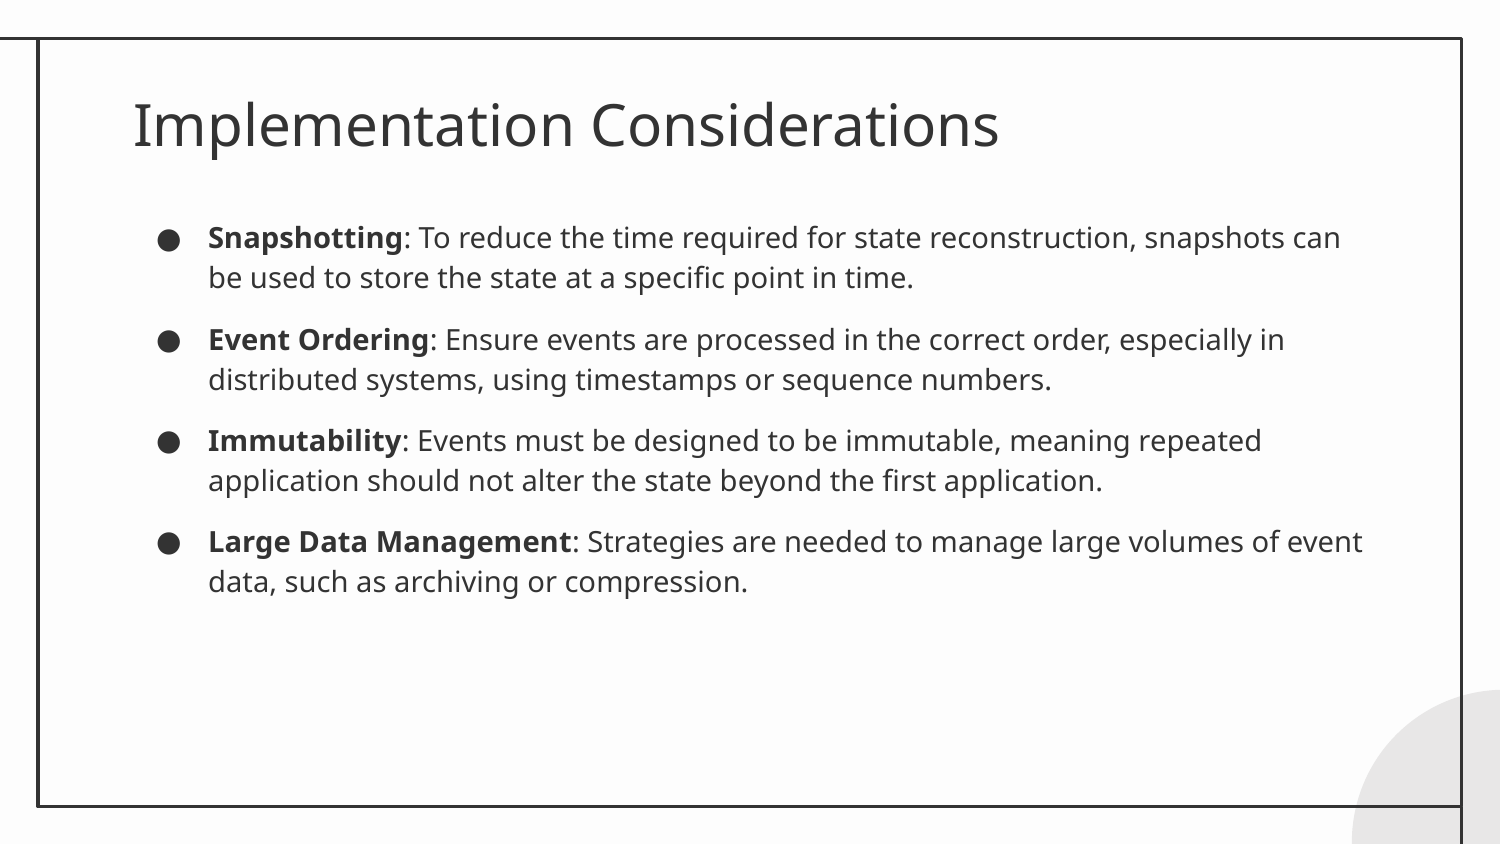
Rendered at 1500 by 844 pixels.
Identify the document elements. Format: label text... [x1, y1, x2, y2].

title Implementation Considerations [118, 72, 1382, 167]
list Snapshotting: To reduce the time required for state reconstruction, snapshots can be used to store the state at a specific point in time. Event Ordering: Ensure events are processed in the correct order, especially in distributed systems, using timestamps or sequence numbers. Immutability: Events must be designed to be immutable, meaning repeated application should not alter the state beyond the first application. Large Data Management: Strategies are needed to manage large volumes of event data, such as archiving or compression. [118, 199, 1382, 730]
